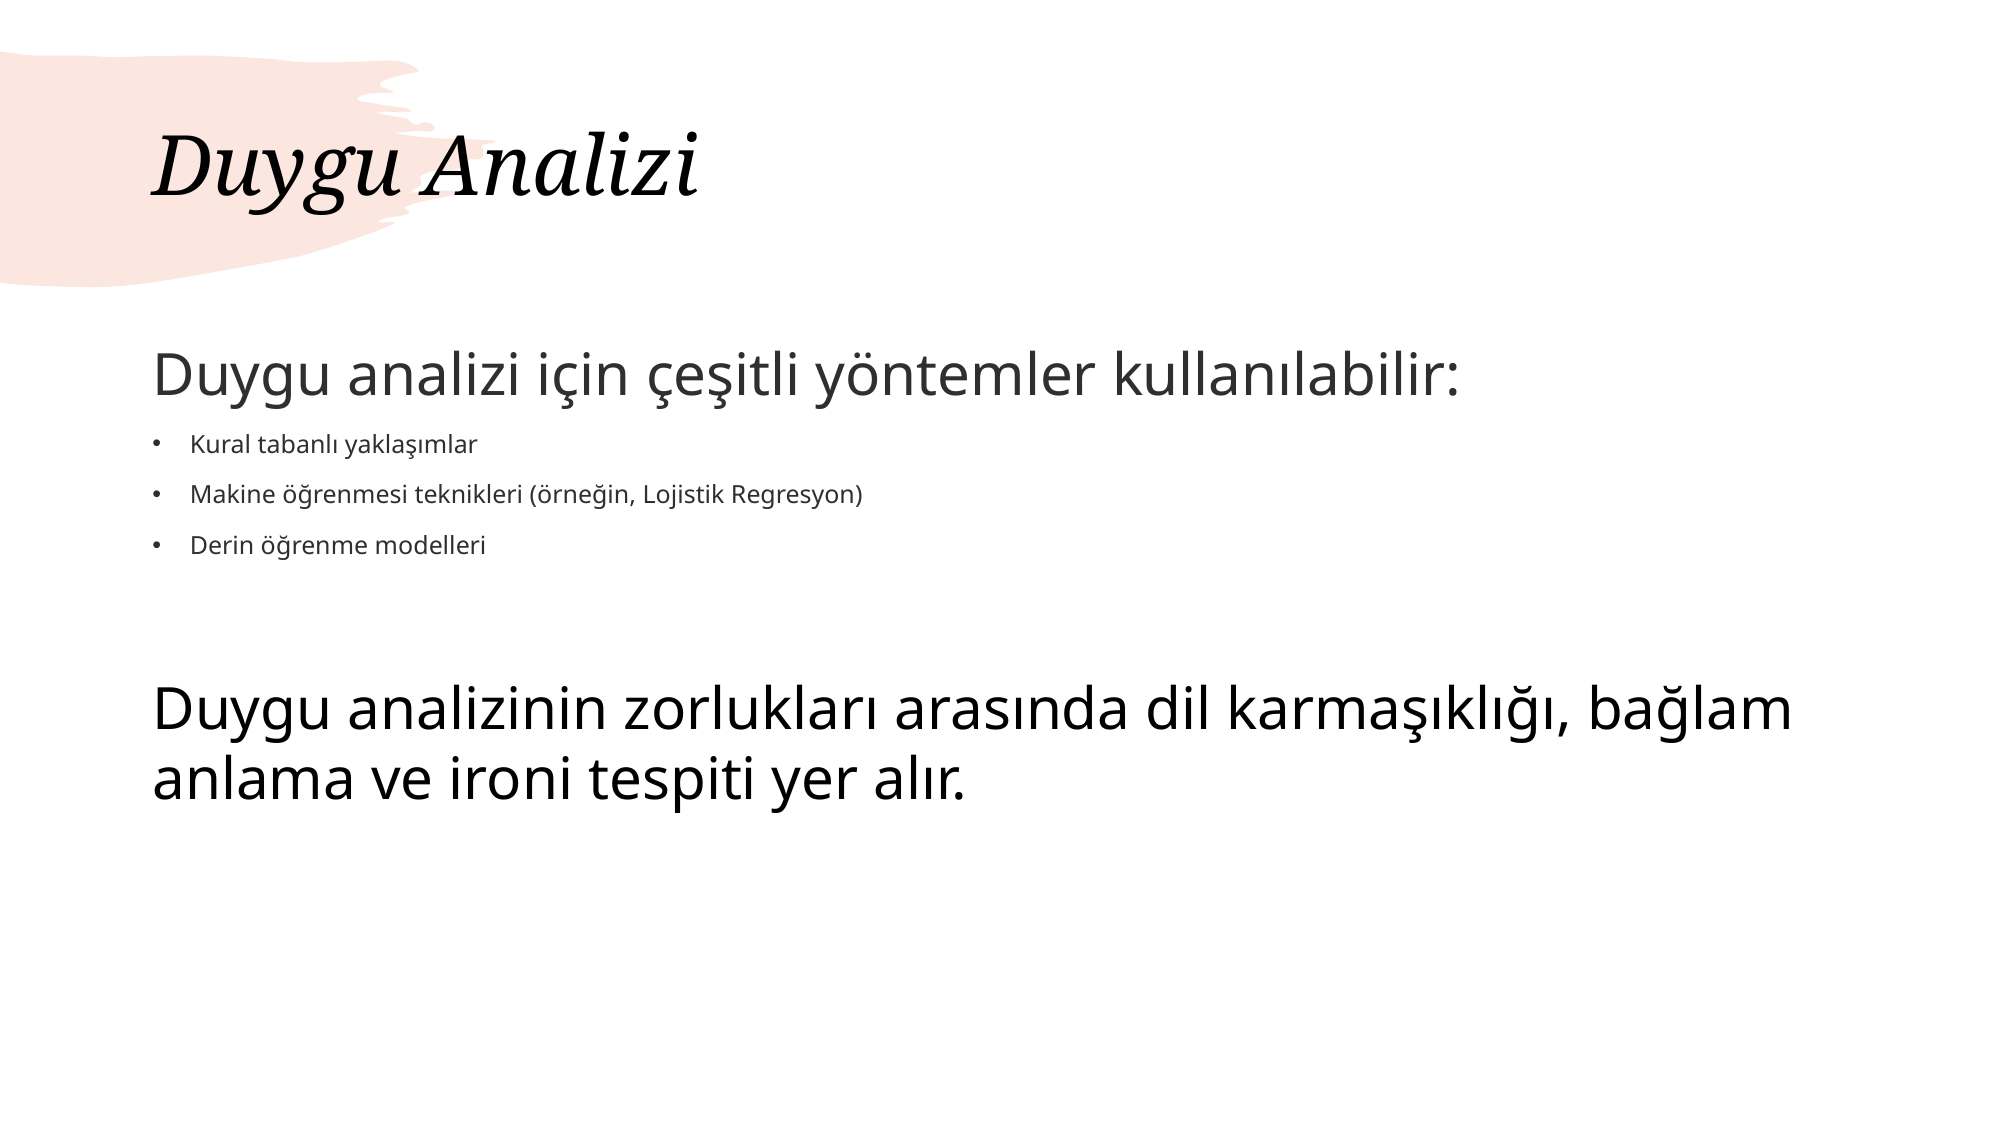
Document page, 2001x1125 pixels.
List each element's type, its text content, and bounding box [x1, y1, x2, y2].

title Duygu Analizi [137, 59, 1863, 278]
list Duygu analizi için çeşitli yöntemler kullanılabilir: Kural tabanlı yaklaşımlar Makine öğrenmesi teknikleri (örneğin, Lojistik Regresyon) Derin öğrenme modelleri Duygu analizinin zorlukları arasında dil karmaşıklığı, bağlam anlama ve ironi tespiti yer alır. [137, 329, 1863, 1013]
